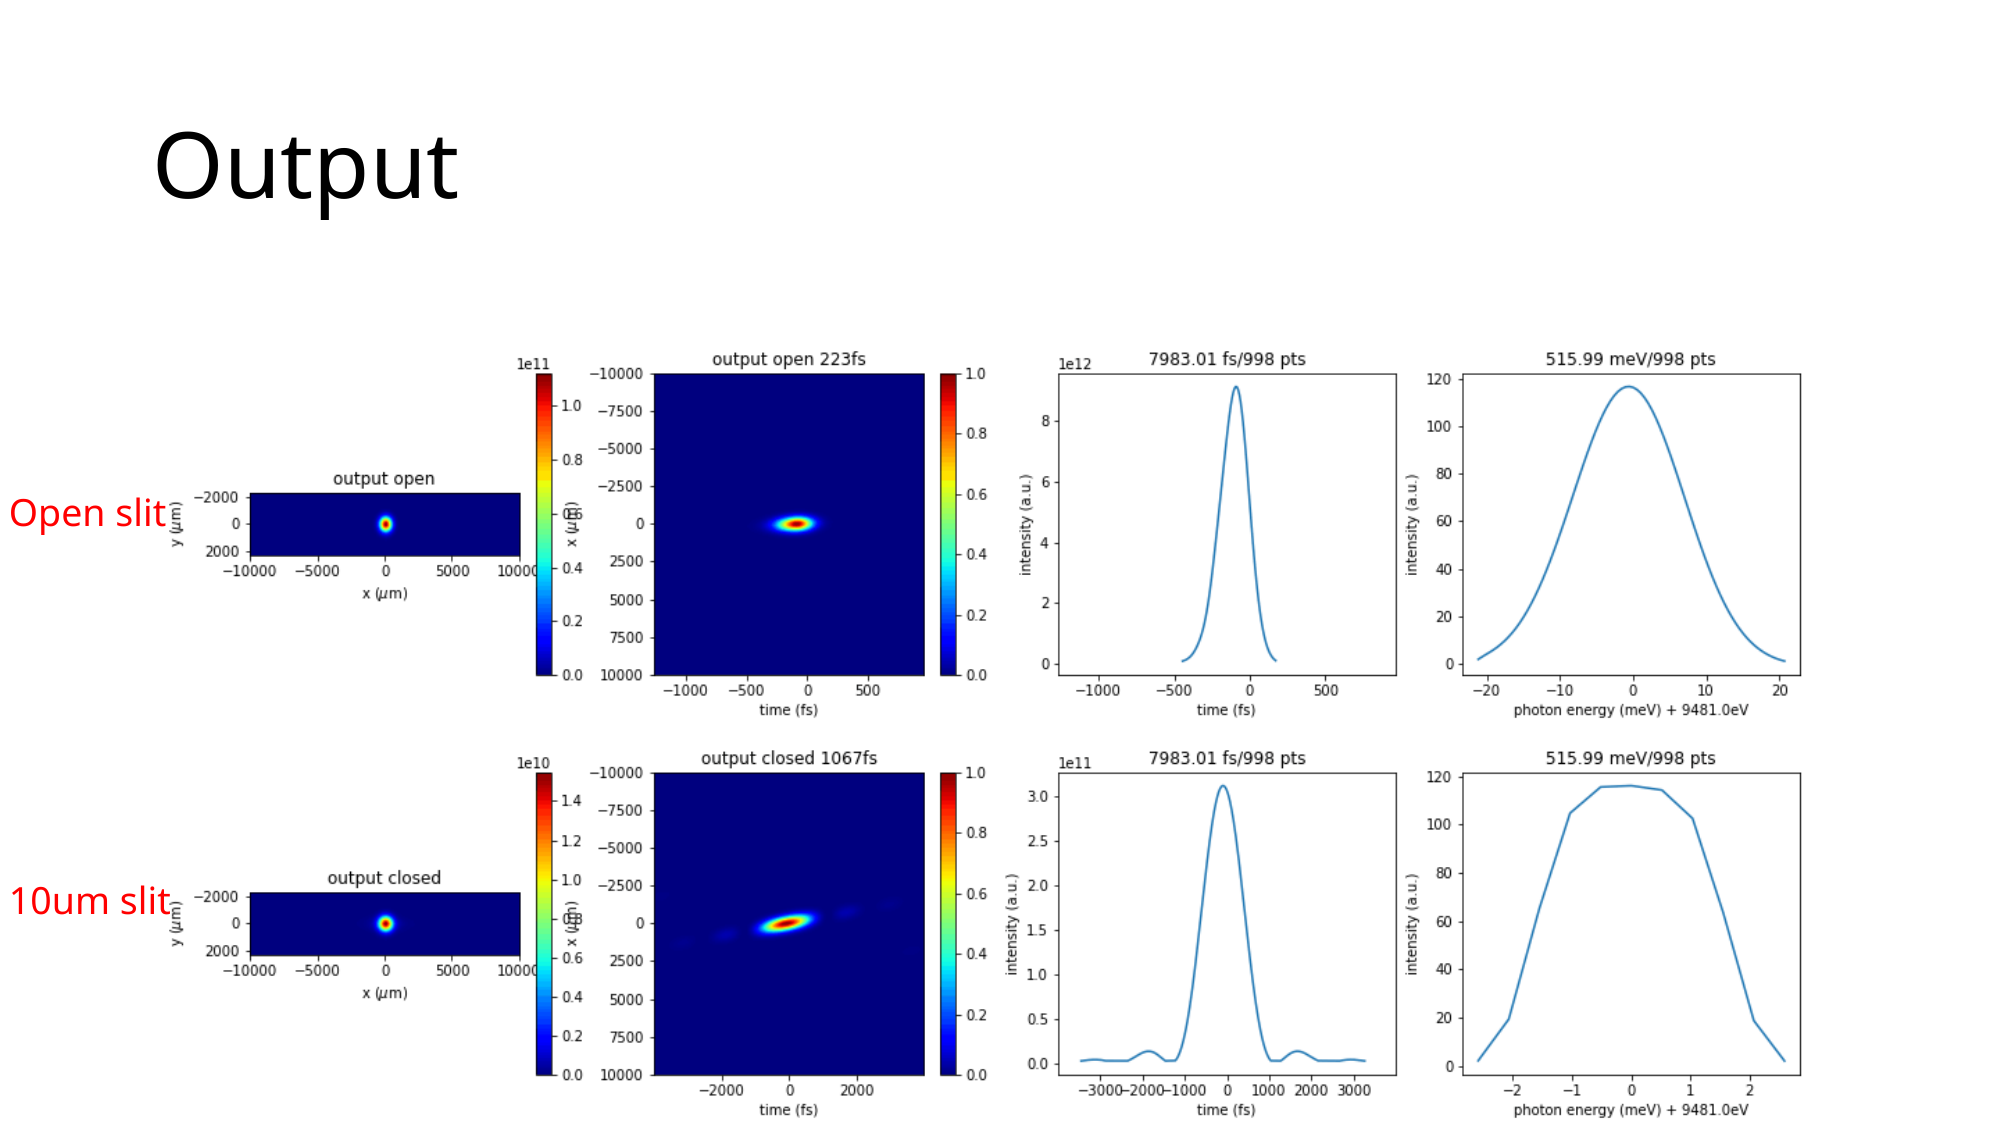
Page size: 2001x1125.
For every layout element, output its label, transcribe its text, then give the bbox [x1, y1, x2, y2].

picture [0, 724, 2000, 1125]
title Output [137, 59, 1863, 278]
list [0, 325, 2000, 724]
